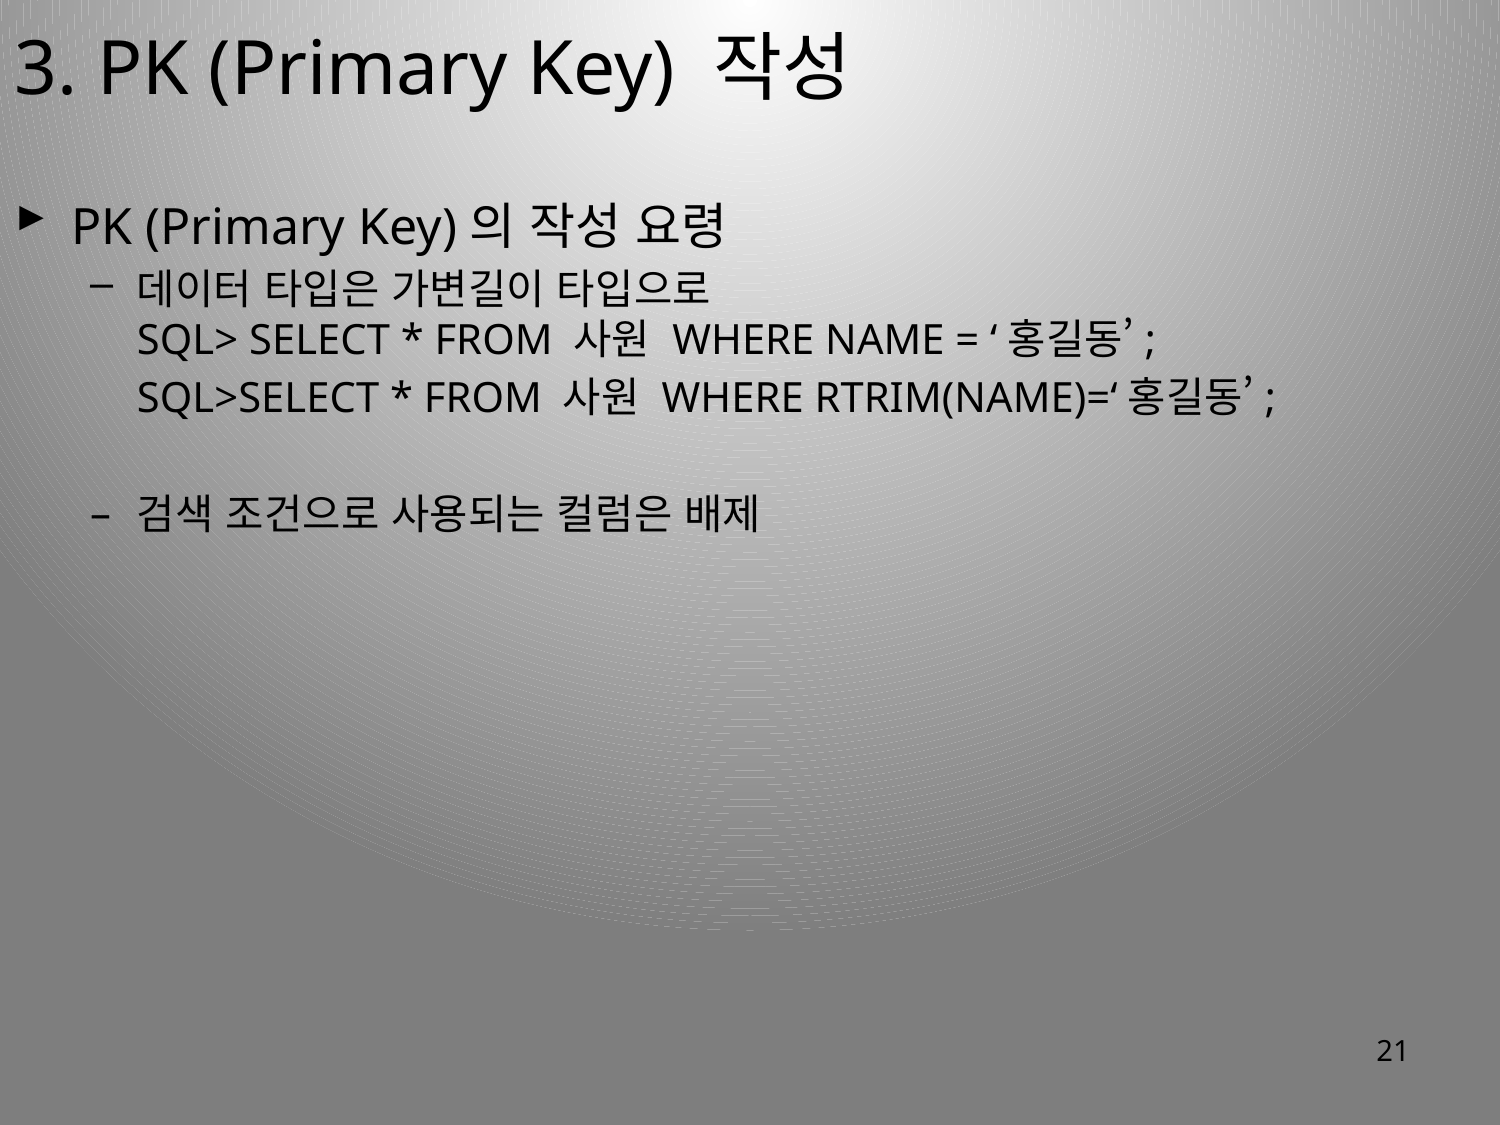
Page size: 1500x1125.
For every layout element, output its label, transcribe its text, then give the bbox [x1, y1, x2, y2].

text_box 3. PK (Primary Key) 작성 [0, 0, 1475, 129]
list PK (Primary Key)의 작성 요령 데이터 타입은 가변길이 타입으로 SQL> SELECT * FROM 사원 WHERE NAME = ‘홍길동’; SQL>SELECT * FROM 사원 WHERE RTRIM(NAME)=‘홍길동’; 검색 조건으로 사용되는 컬럼은 배제 [0, 186, 1477, 1101]
